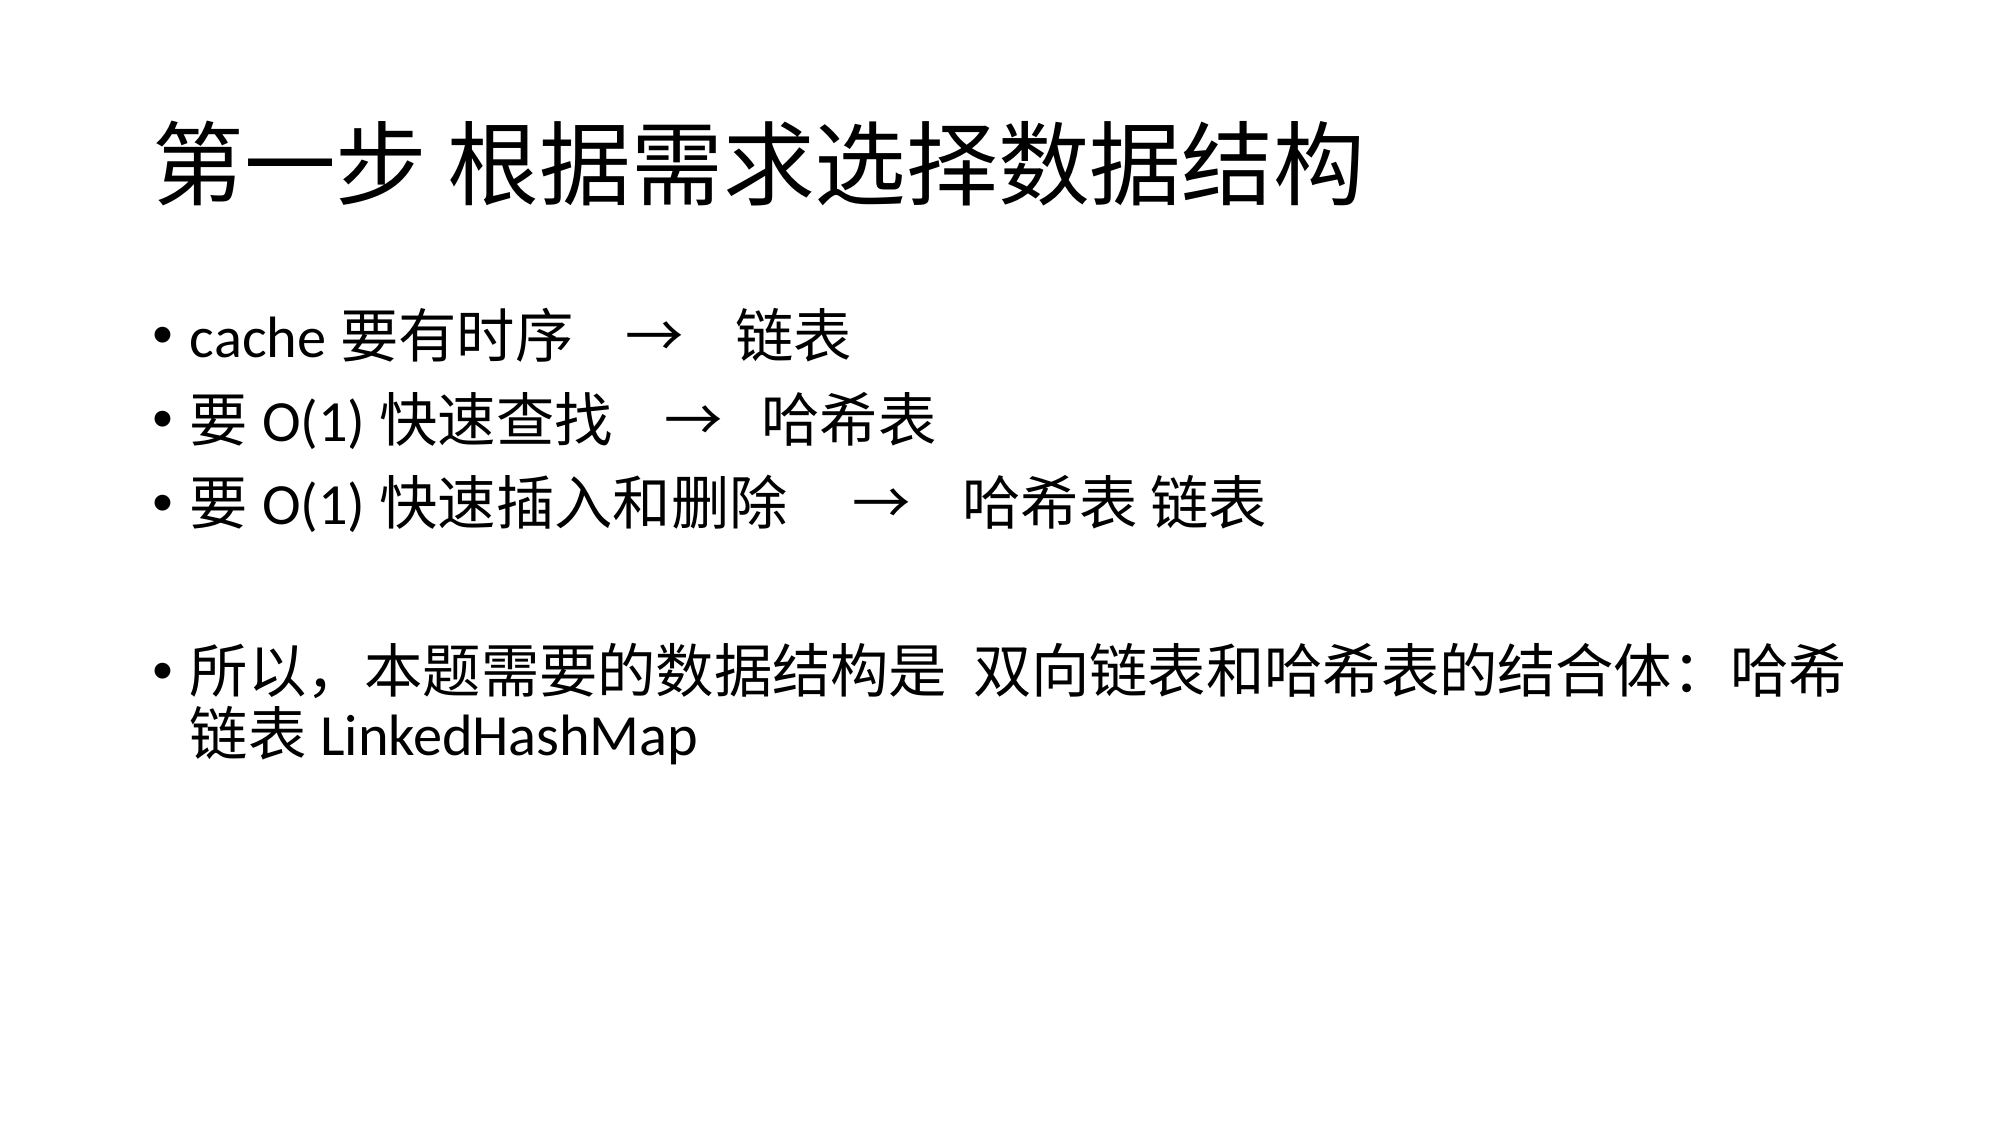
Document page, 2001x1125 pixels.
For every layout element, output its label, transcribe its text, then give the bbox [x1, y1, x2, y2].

title 第一步 根据需求选择数据结构 [137, 59, 1863, 278]
list cache要有时序 → 链表 要O(1)快速查找 → 哈希表 要O(1)快速插入和删除 → 哈希表 链表 所以，本题需要的数据结构是 双向链表和哈希表的结合体：哈希链表LinkedHashMap [137, 299, 1863, 1014]
